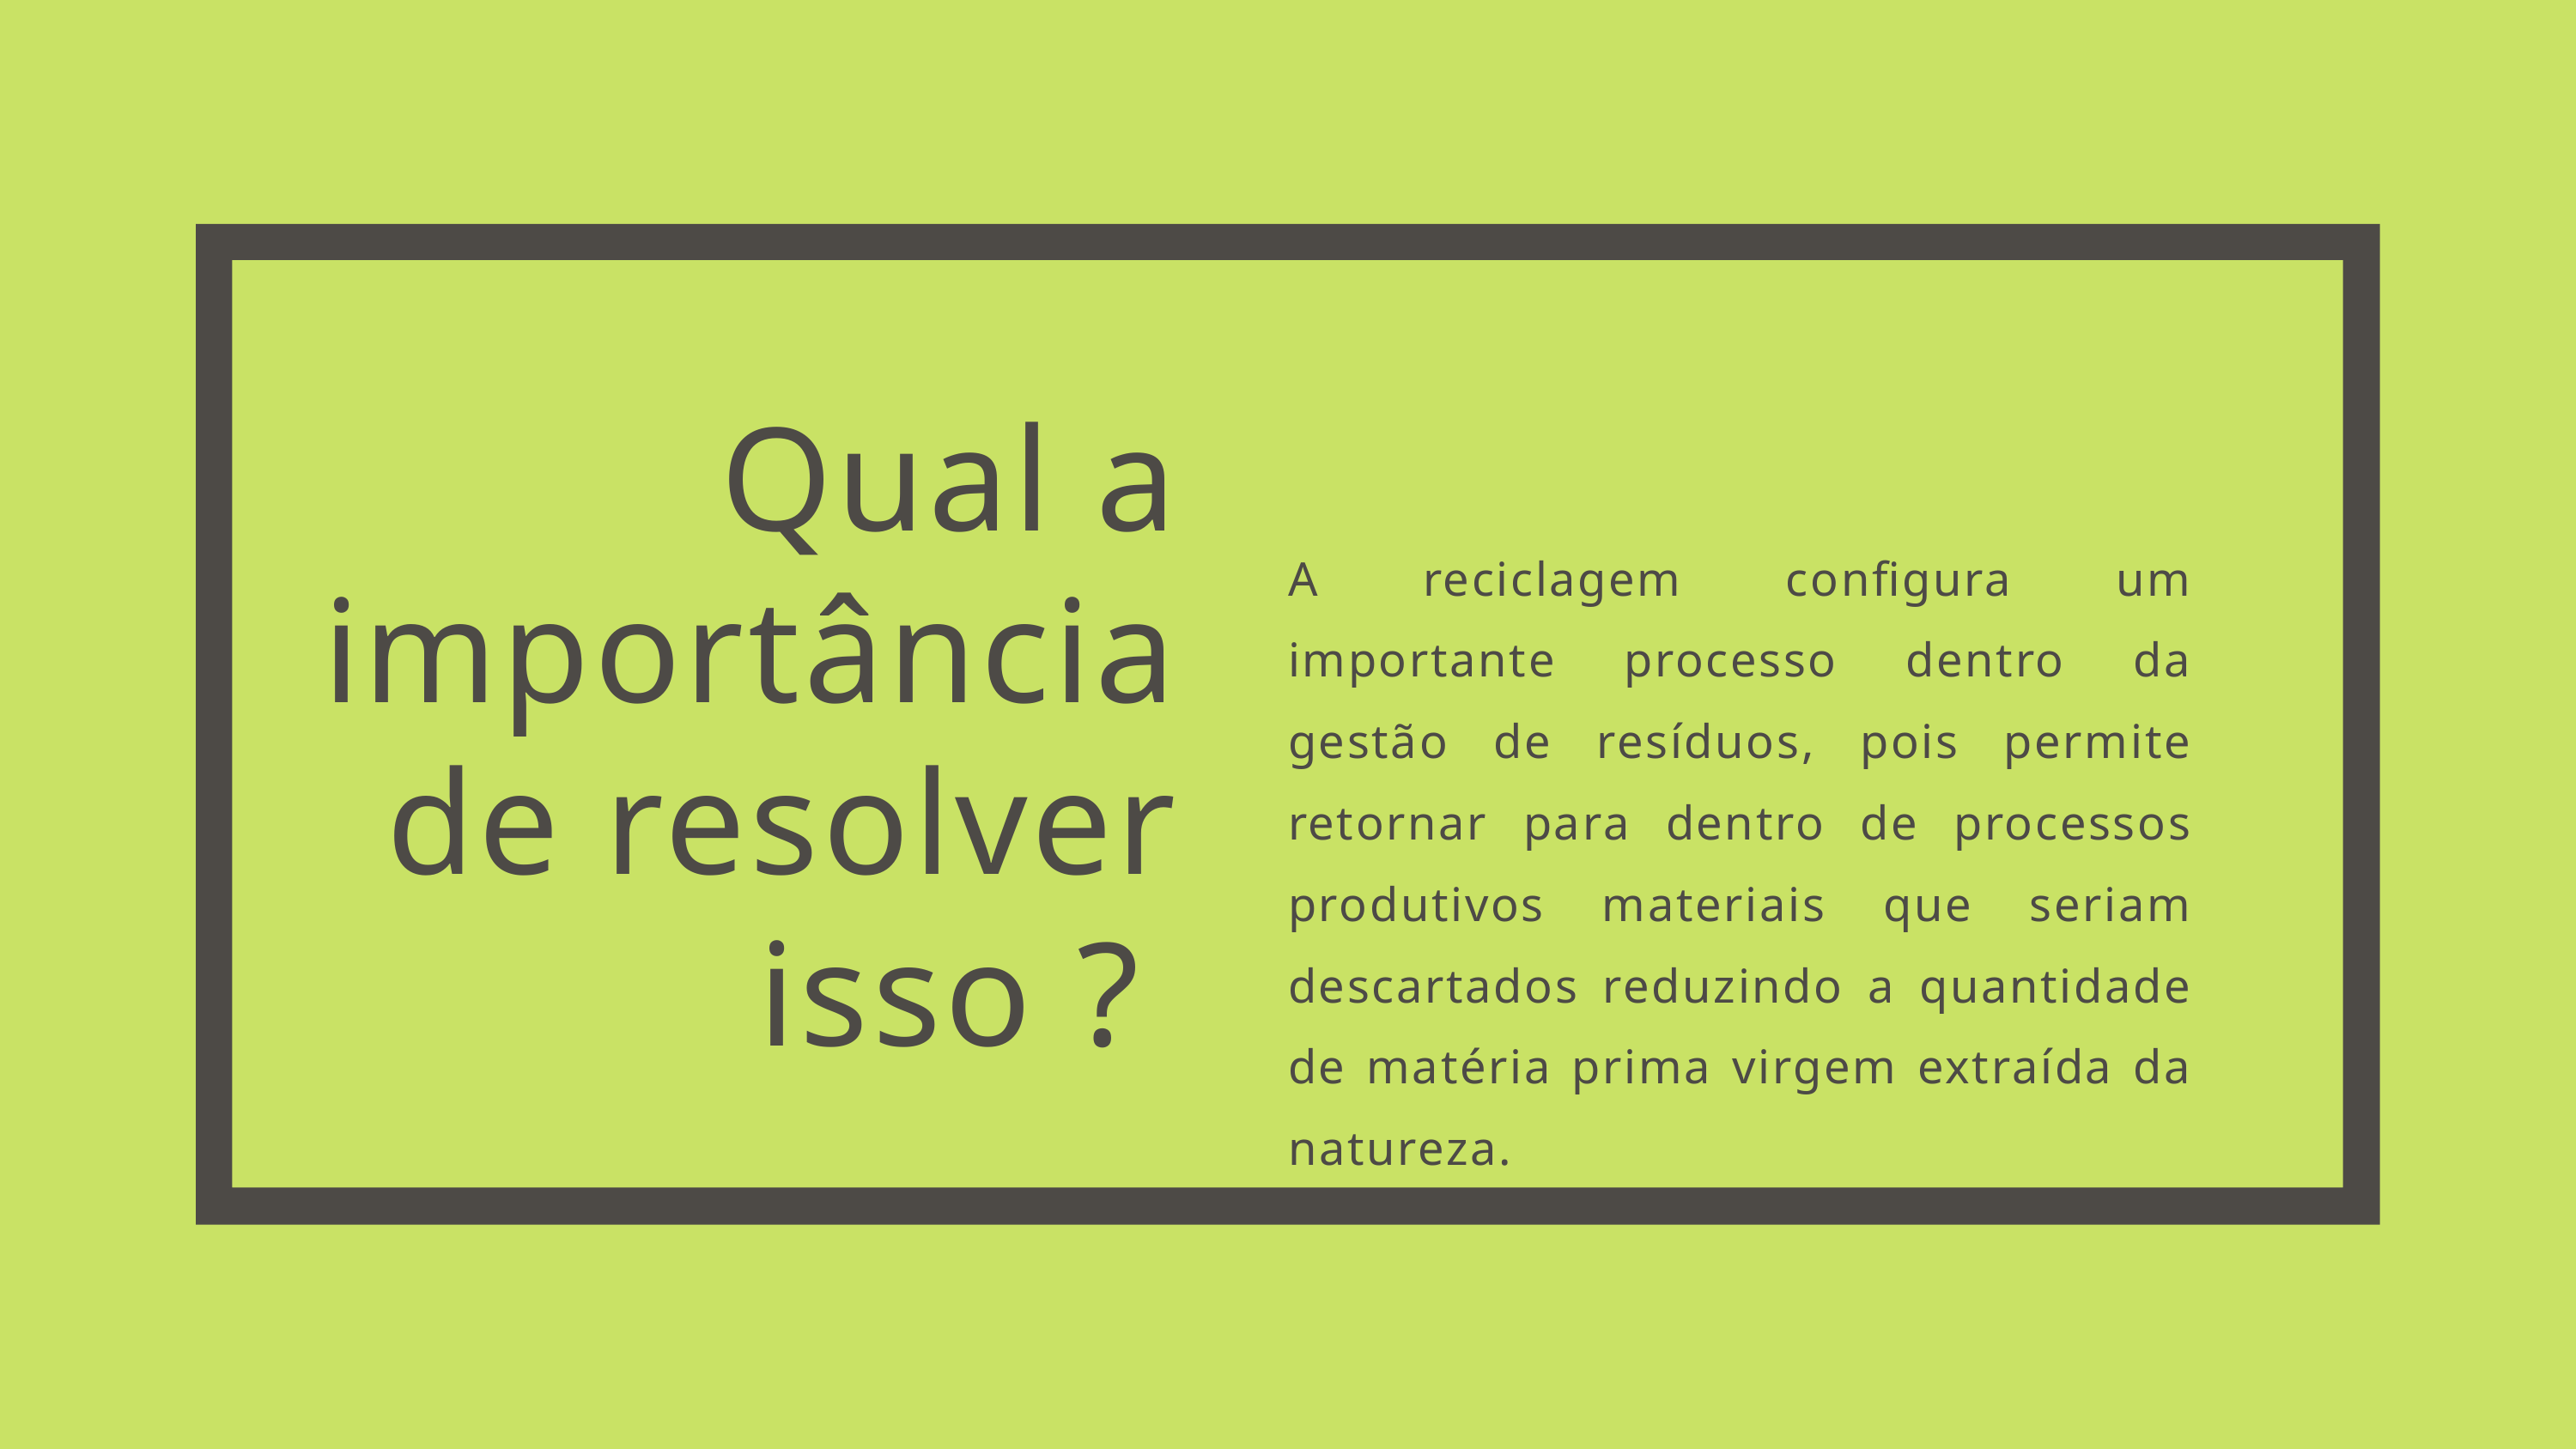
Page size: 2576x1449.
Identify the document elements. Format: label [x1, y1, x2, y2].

text_box [195, 223, 2380, 1225]
